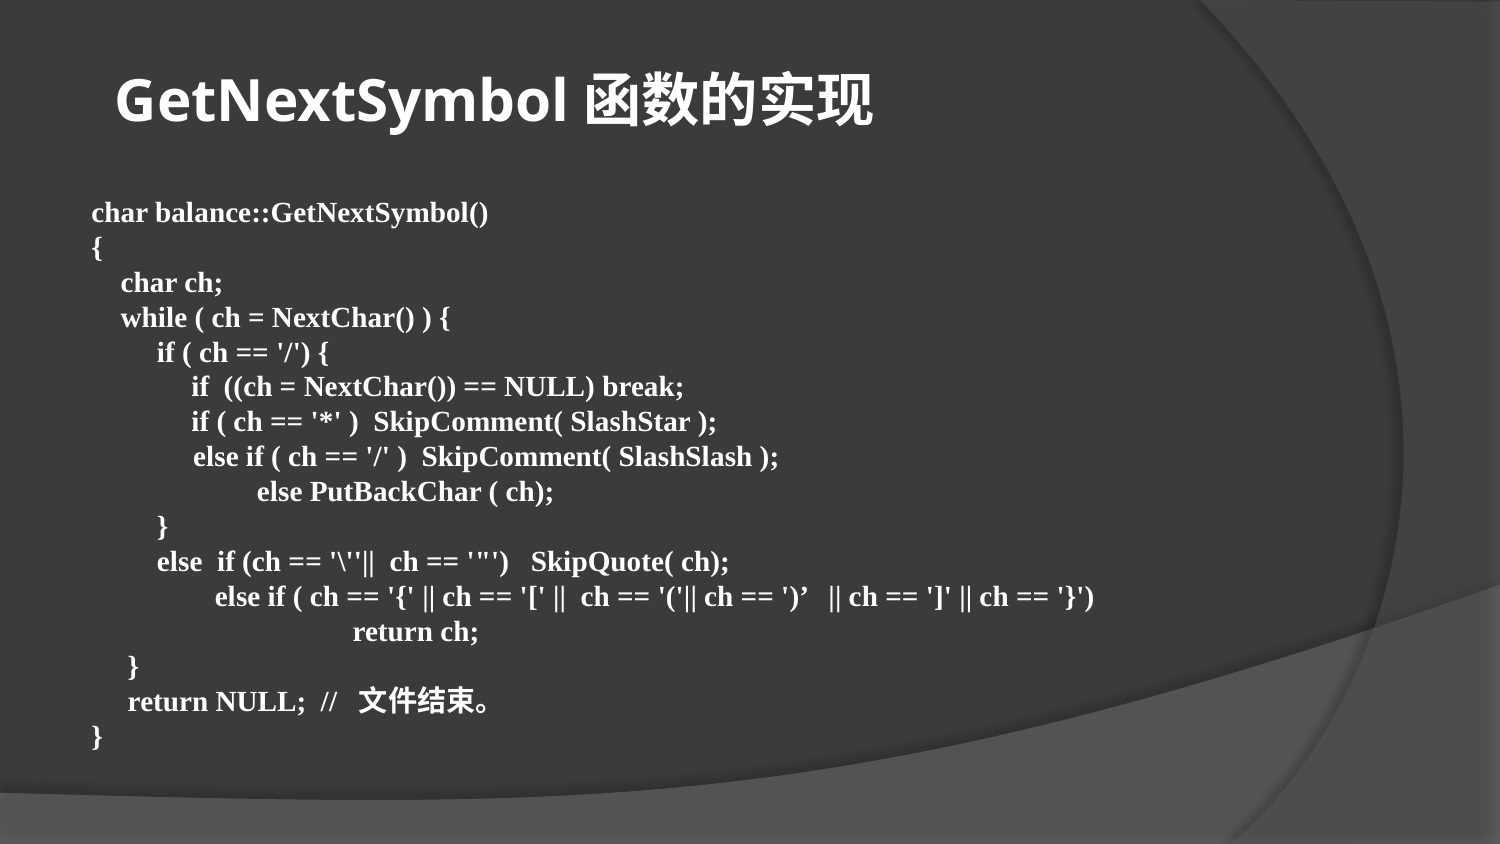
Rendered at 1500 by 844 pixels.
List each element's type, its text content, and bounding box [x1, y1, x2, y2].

text_box char balance::GetNextSymbol() { char ch; while ( ch = NextChar() ) { if ( ch == '/') { if ((ch = NextChar()) == NULL) break; if ( ch == '*' ) SkipComment( SlashStar ); else if ( ch == '/' ) SkipComment( SlashSlash ); else PutBackChar ( ch); } else if (ch == '\''|| ch == '"') SkipQuote( ch); else if ( ch == '{' || ch == '[' || ch == '('|| ch == ')’ || ch == ']' || ch == '}') return ch; } return NULL; // 文件结束。 } [76, 185, 1223, 760]
text_box GetNextSymbol函数的实现 [100, 55, 1294, 141]
